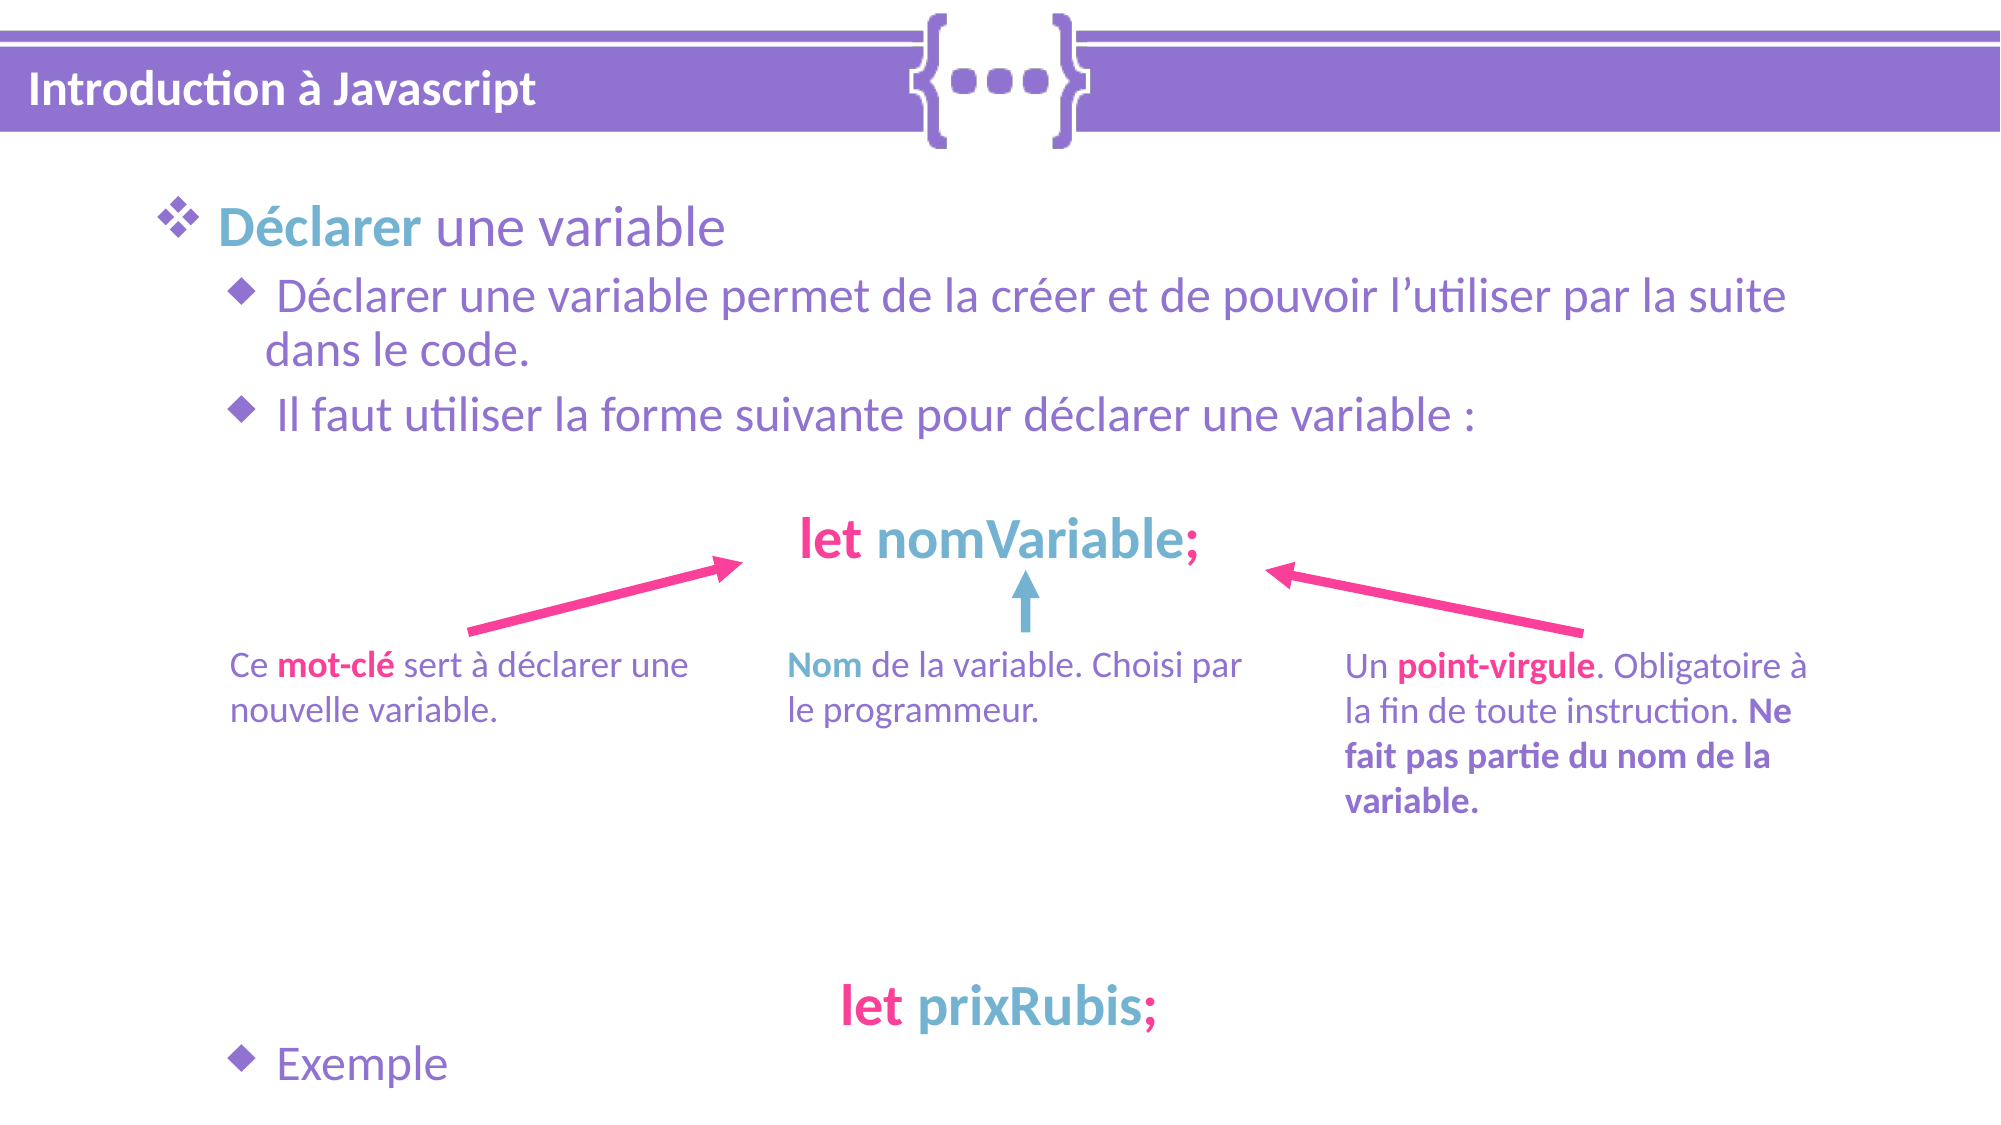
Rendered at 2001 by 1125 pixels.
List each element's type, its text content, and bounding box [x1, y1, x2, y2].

text_box let nomVariable; [707, 492, 1293, 578]
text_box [468, 562, 744, 633]
picture [0, 3, 2000, 160]
text_box Nom de la variable. Choisi par le programmeur. [772, 632, 1279, 738]
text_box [1264, 569, 1584, 634]
list Déclarer une variable Déclarer une variable permet de la créer et de pouvoir l’utiliser par la suite dans le code. Il faut utiliser la forme suivante pour déclarer une variable : Exemple [137, 188, 1862, 1014]
title Introduction à Javascript [12, 58, 913, 120]
text_box Un point-virgule. Obligatoire à la fin de toute instruction. Ne fait pas partie du nom de la variable. [1330, 633, 1837, 829]
text_box let prixRubis; [707, 959, 1293, 1045]
text_box Ce mot-clé sert à déclarer une nouvelle variable. [215, 632, 721, 738]
